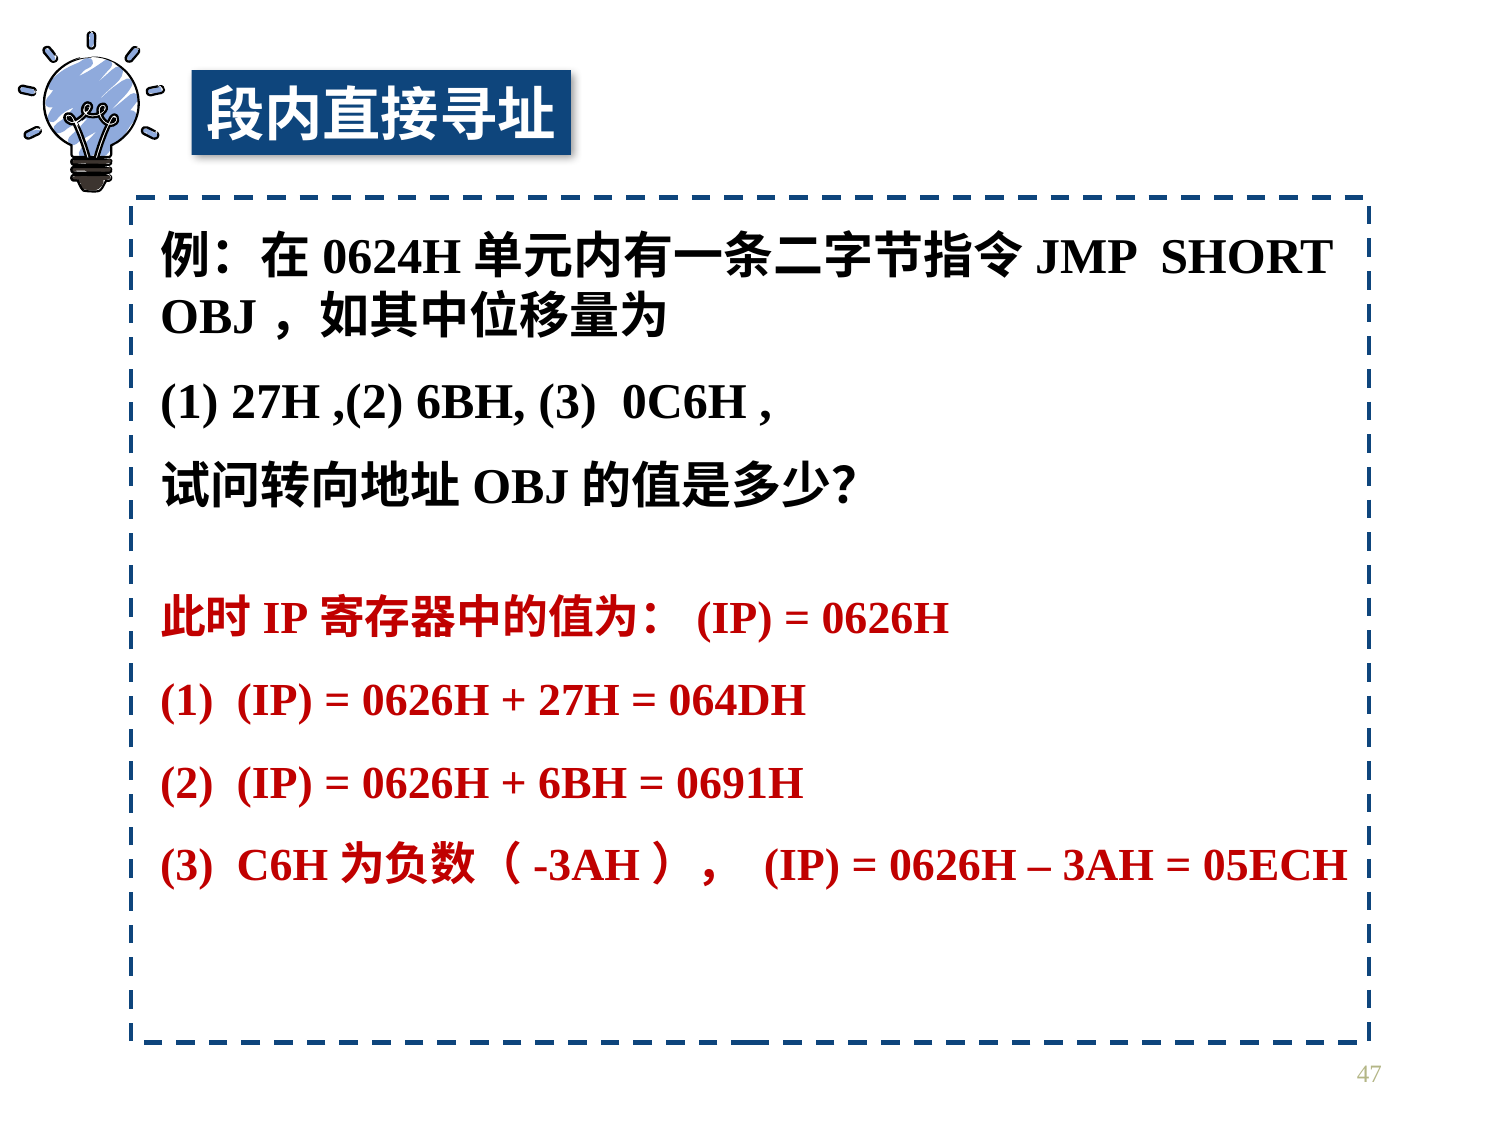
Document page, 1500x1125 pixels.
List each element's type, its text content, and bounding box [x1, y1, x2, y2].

text_box 例：在0624H单元内有一条二字节指令JMP SHORT OBJ，如其中位移量为 (1) 27H ,(2) 6BH, (3) 0C6H , 试问转向地址OBJ的值是多少？ [145, 216, 1383, 521]
text_box [130, 196, 1370, 1044]
text_box 段内直接寻址 [191, 70, 571, 155]
slide_number 47 [1059, 1042, 1397, 1103]
text_box 此时IP寄存器中的值为：(IP) = 0626H (1) (IP) = 0626H + 27H = 064DH (2) (IP) = 0626H + 6BH = 0691H (3) C6H为负数（-3AH）， (IP) = 0626H – 3AH = 05ECH [145, 552, 1461, 898]
